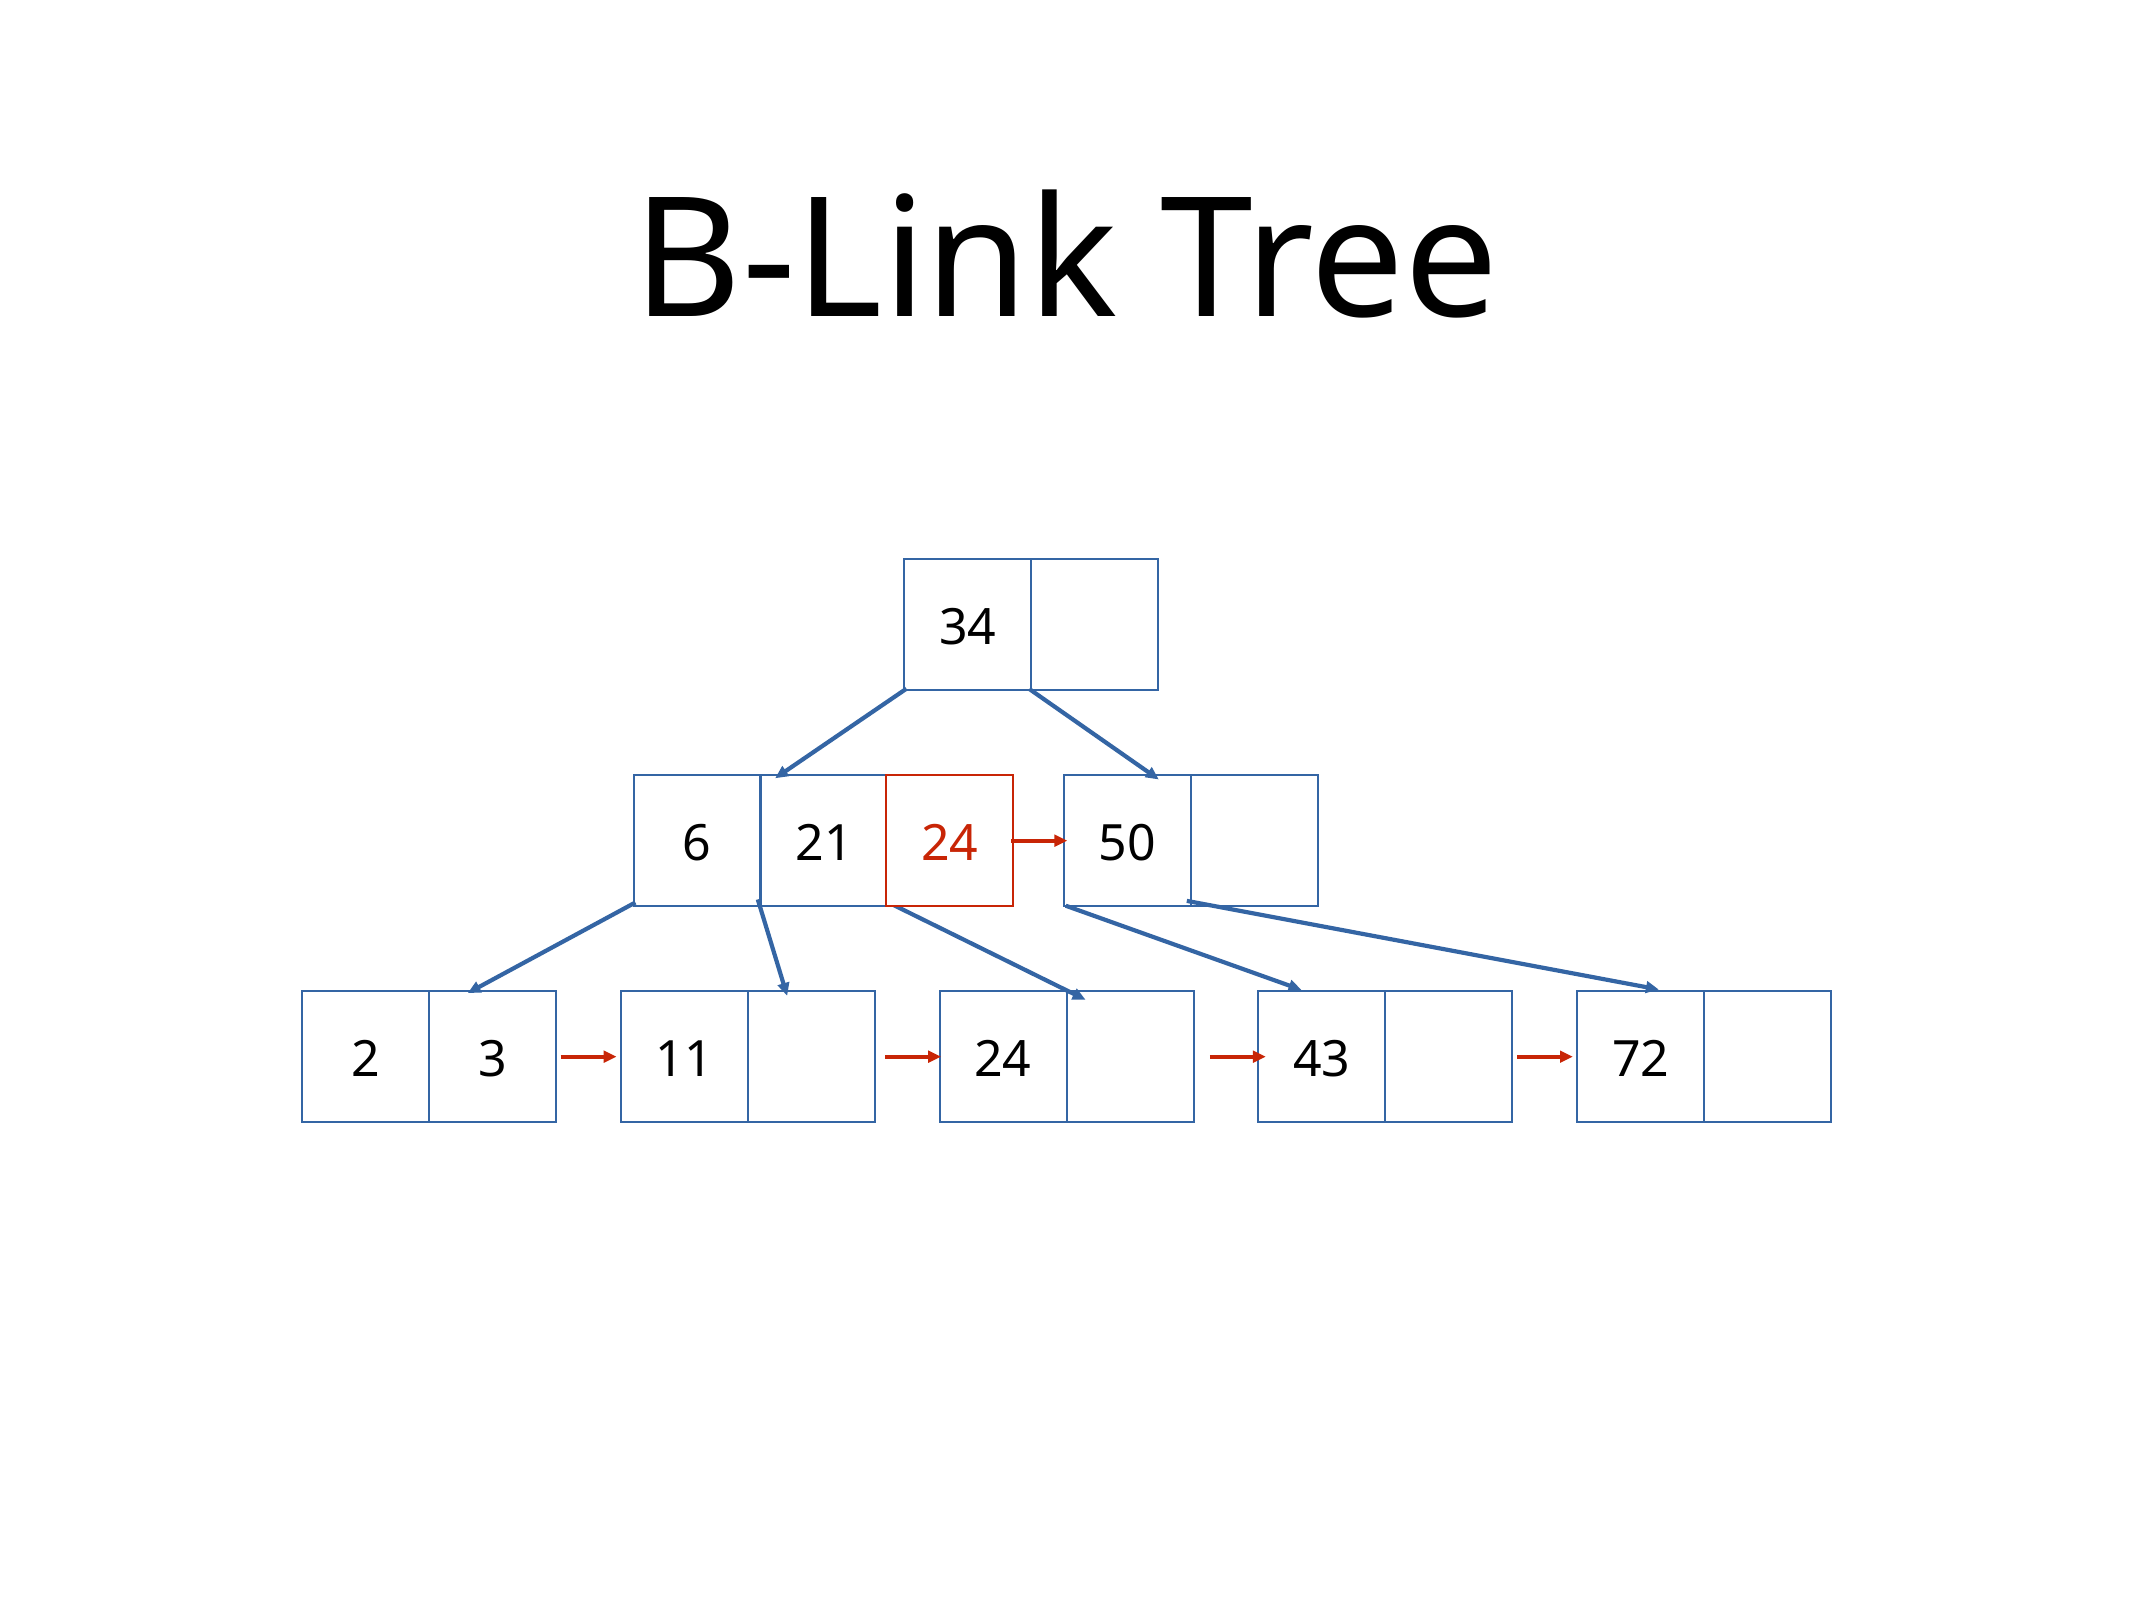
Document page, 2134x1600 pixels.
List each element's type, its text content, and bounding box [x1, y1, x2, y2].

text_box [468, 902, 636, 993]
text_box 2 [302, 991, 428, 1122]
title B-Link Tree [155, 72, 1978, 428]
text_box [560, 1050, 617, 1063]
text_box [1031, 559, 1159, 690]
text_box 3 [428, 991, 557, 1122]
text_box 43 [1258, 991, 1385, 1122]
text_box 24 [939, 991, 1066, 1122]
text_box 11 [620, 991, 747, 1122]
text_box [885, 1050, 941, 1063]
text_box [1704, 991, 1832, 1122]
text_box 34 [904, 559, 1031, 690]
text_box [1066, 991, 1194, 1122]
text_box 6 [633, 775, 760, 906]
text_box [1065, 905, 1302, 992]
text_box [1385, 991, 1513, 1122]
text_box [1011, 834, 1067, 847]
text_box [895, 906, 1086, 1000]
text_box [1190, 775, 1318, 906]
text_box 72 [1577, 991, 1704, 1122]
text_box [1029, 688, 1159, 780]
text_box [1209, 1050, 1266, 1063]
text_box [775, 688, 907, 779]
text_box 50 [1063, 775, 1190, 906]
text_box [1517, 1050, 1573, 1063]
text_box 21 [760, 775, 885, 906]
text_box 24 [885, 775, 1013, 906]
text_box [1186, 900, 1659, 994]
text_box [747, 991, 875, 1122]
text_box [757, 899, 790, 996]
